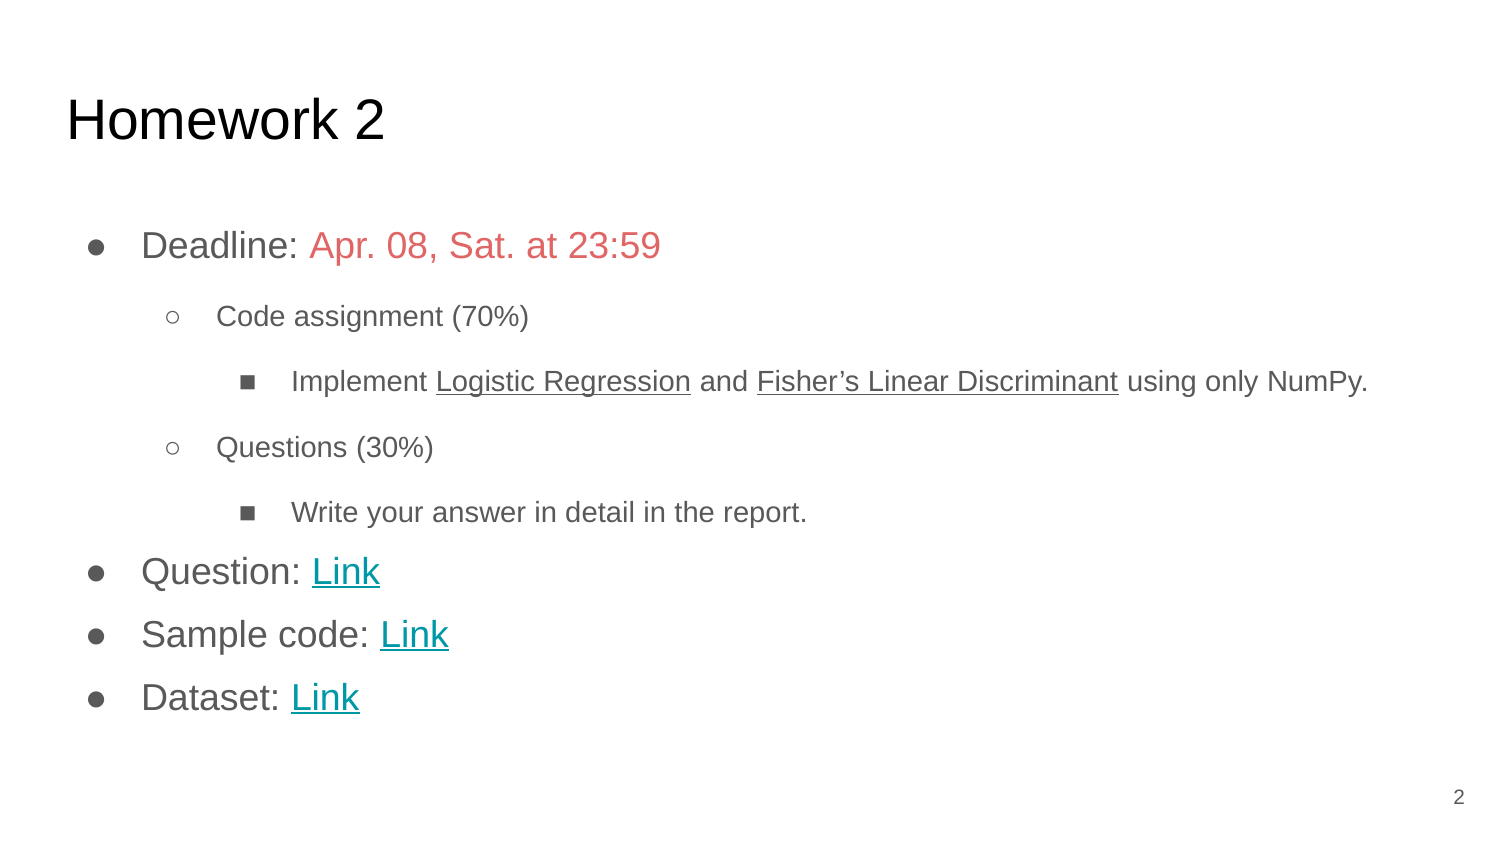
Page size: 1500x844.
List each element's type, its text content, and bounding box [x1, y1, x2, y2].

list Deadline: Apr. 08, Sat. at 23:59 Code assignment (70%) Implement Logistic Regression and Fisher’s Linear Discriminant using only NumPy. Questions (30%) Write your answer in detail in the report. Question: Link Sample code: Link Dataset: Link [51, 189, 1449, 821]
title Homework 2 [51, 72, 1449, 167]
slide_number ‹#› [1389, 764, 1480, 830]
